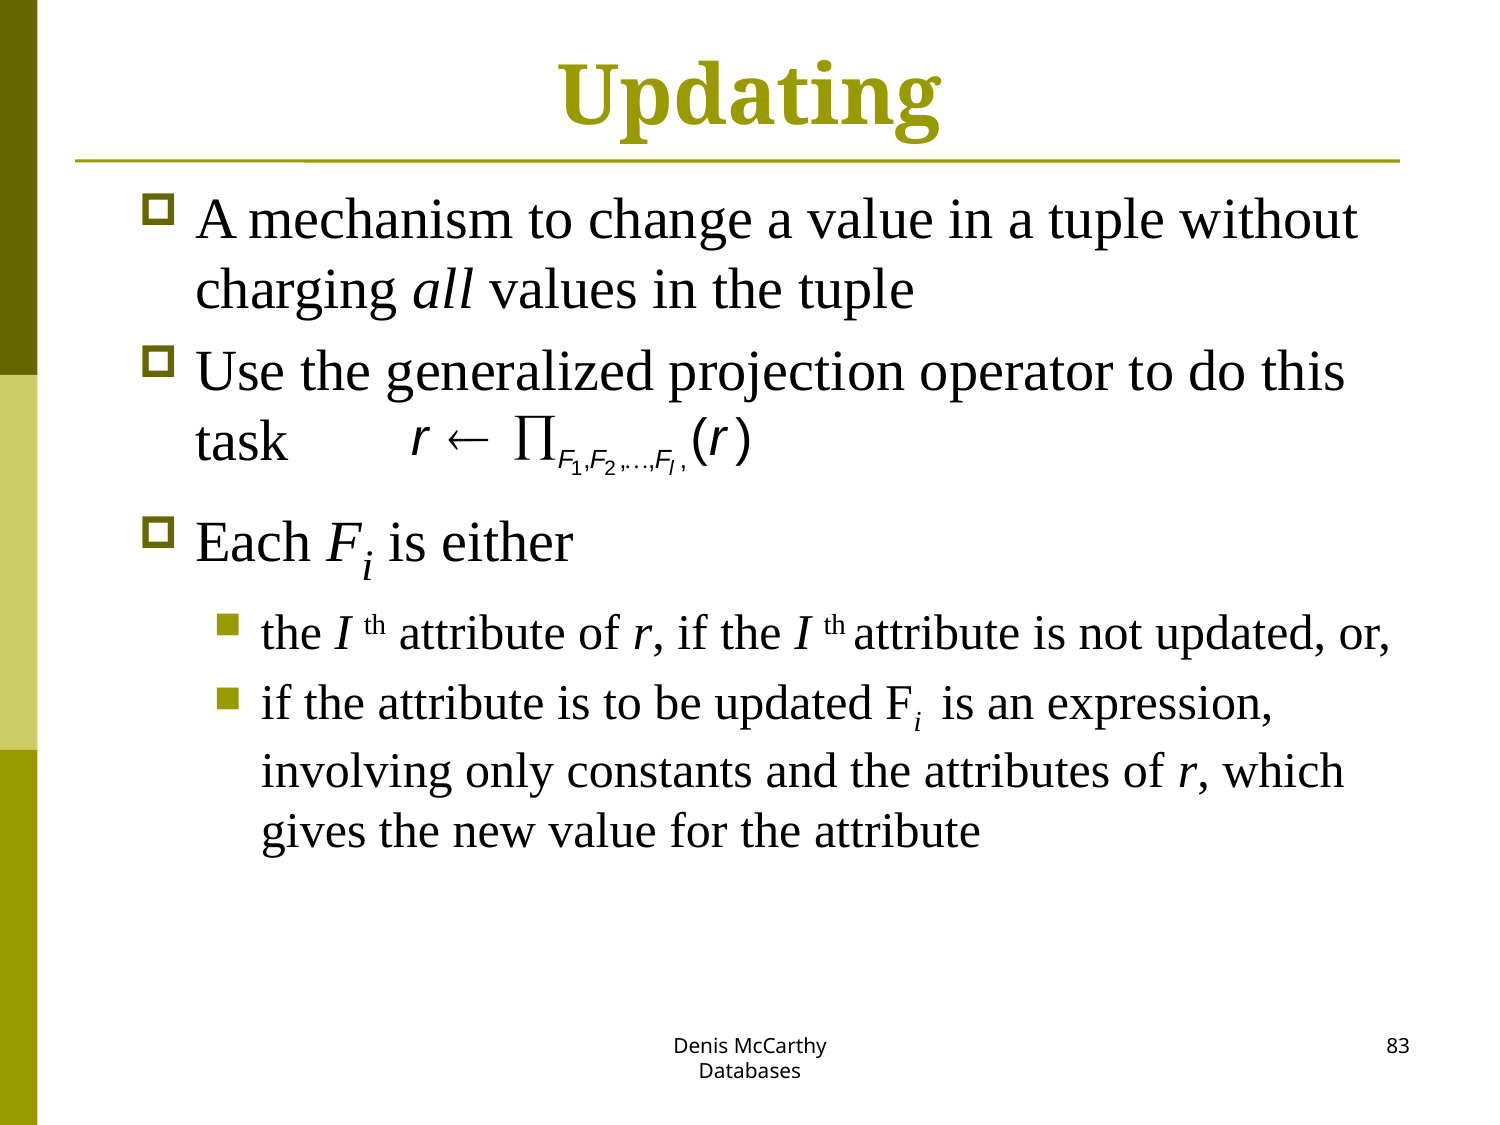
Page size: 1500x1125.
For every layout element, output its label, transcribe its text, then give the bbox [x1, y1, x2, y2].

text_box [407, 408, 757, 483]
footer Denis McCarthy Databases [512, 1024, 988, 1101]
title Updating [74, 45, 1426, 150]
list A mechanism to change a value in a tuple without charging all values in the tuple Use the generalized projection operator to do this task Each Fi is either the I th attribute of r, if the I th attribute is not updated, or, if the attribute is to be updated Fi is an expression, involving only constants and the attributes of r, which gives the new value for the attribute [123, 172, 1412, 1024]
slide_number 83 [1074, 1024, 1426, 1101]
